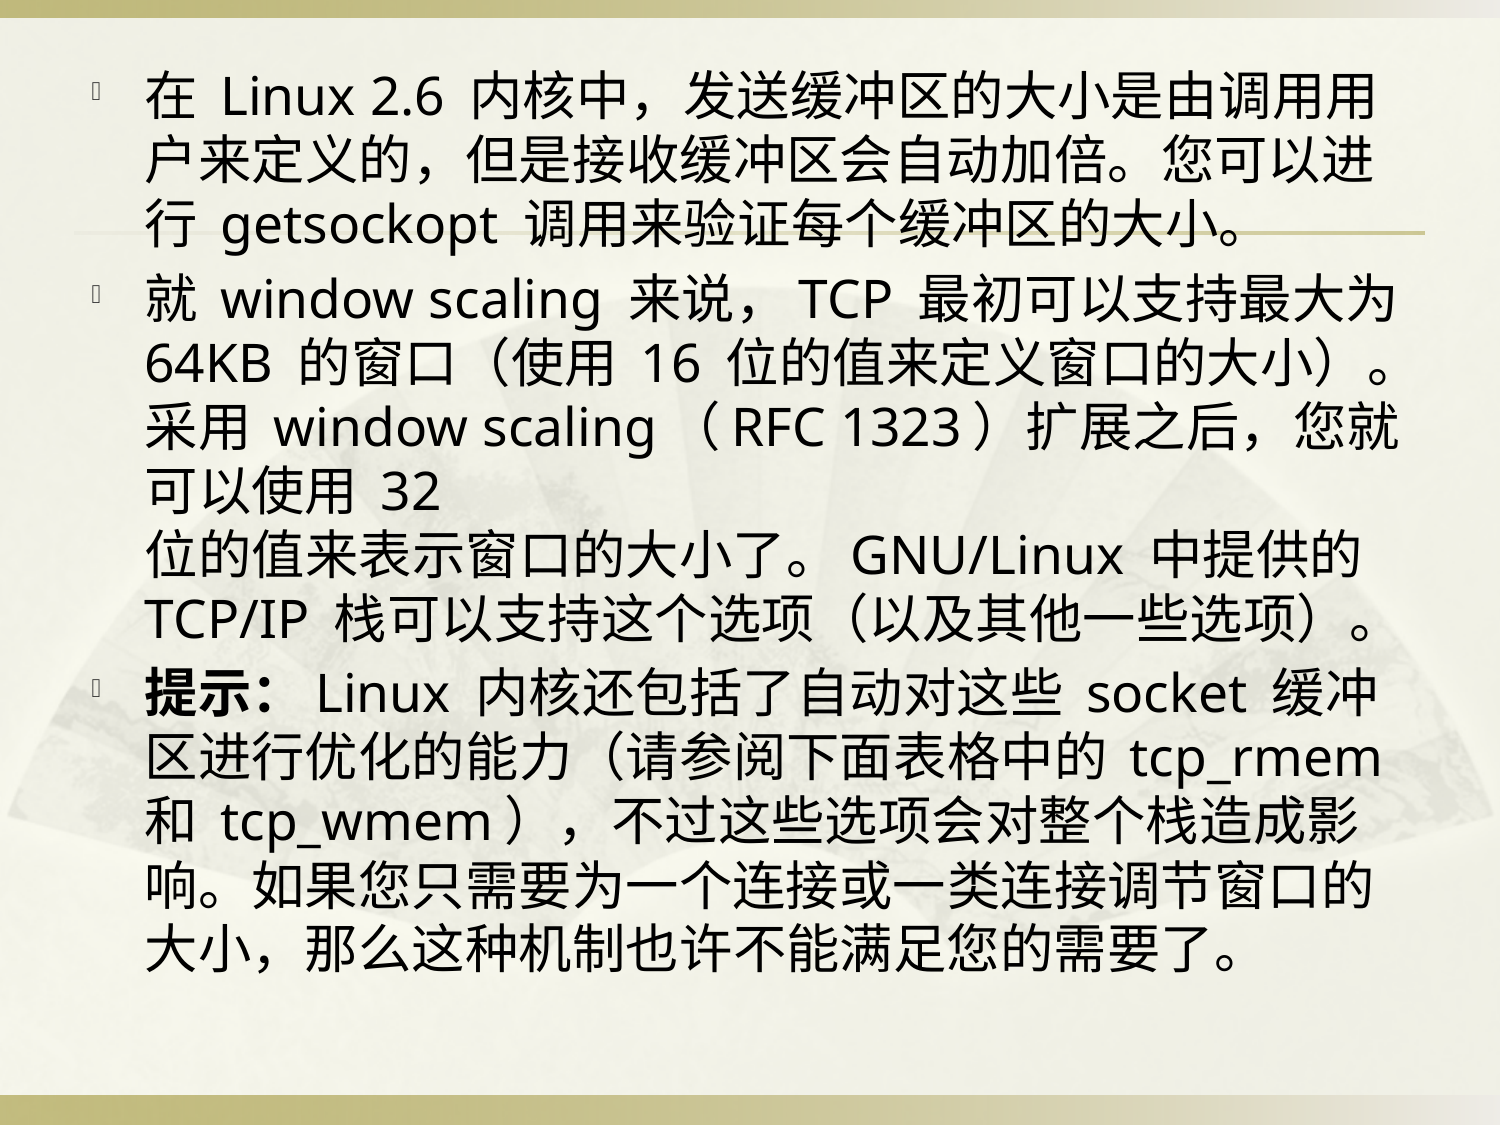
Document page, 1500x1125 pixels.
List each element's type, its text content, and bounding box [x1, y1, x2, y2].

list 在 Linux 2.6 内核中，发送缓冲区的大小是由调用用户来定义的，但是接收缓冲区会自动加倍。您可以进行 getsockopt 调用来验证每个缓冲区的大小。 就 window scaling 来说，TCP 最初可以支持最大为 64KB 的窗口（使用 16 位的值来定义窗口的大小）。采用 window scaling（RFC 1323）扩展之后，您就可以使用 32 位的值来表示窗口的大小了。GNU/Linux 中提供的 TCP/IP 栈可以支持这个选项（以及其他一些选项）。 提示：Linux 内核还包括了自动对这些 socket 缓冲区进行优化的能力（请参阅下面表格中的 tcp_rmem 和 tcp_wmem），不过这些选项会对整个栈造成影响。如果您只需要为一个连接或一类连接调节窗口的大小，那么这种机制也许不能满足您的需要了。 [76, 54, 1425, 1005]
